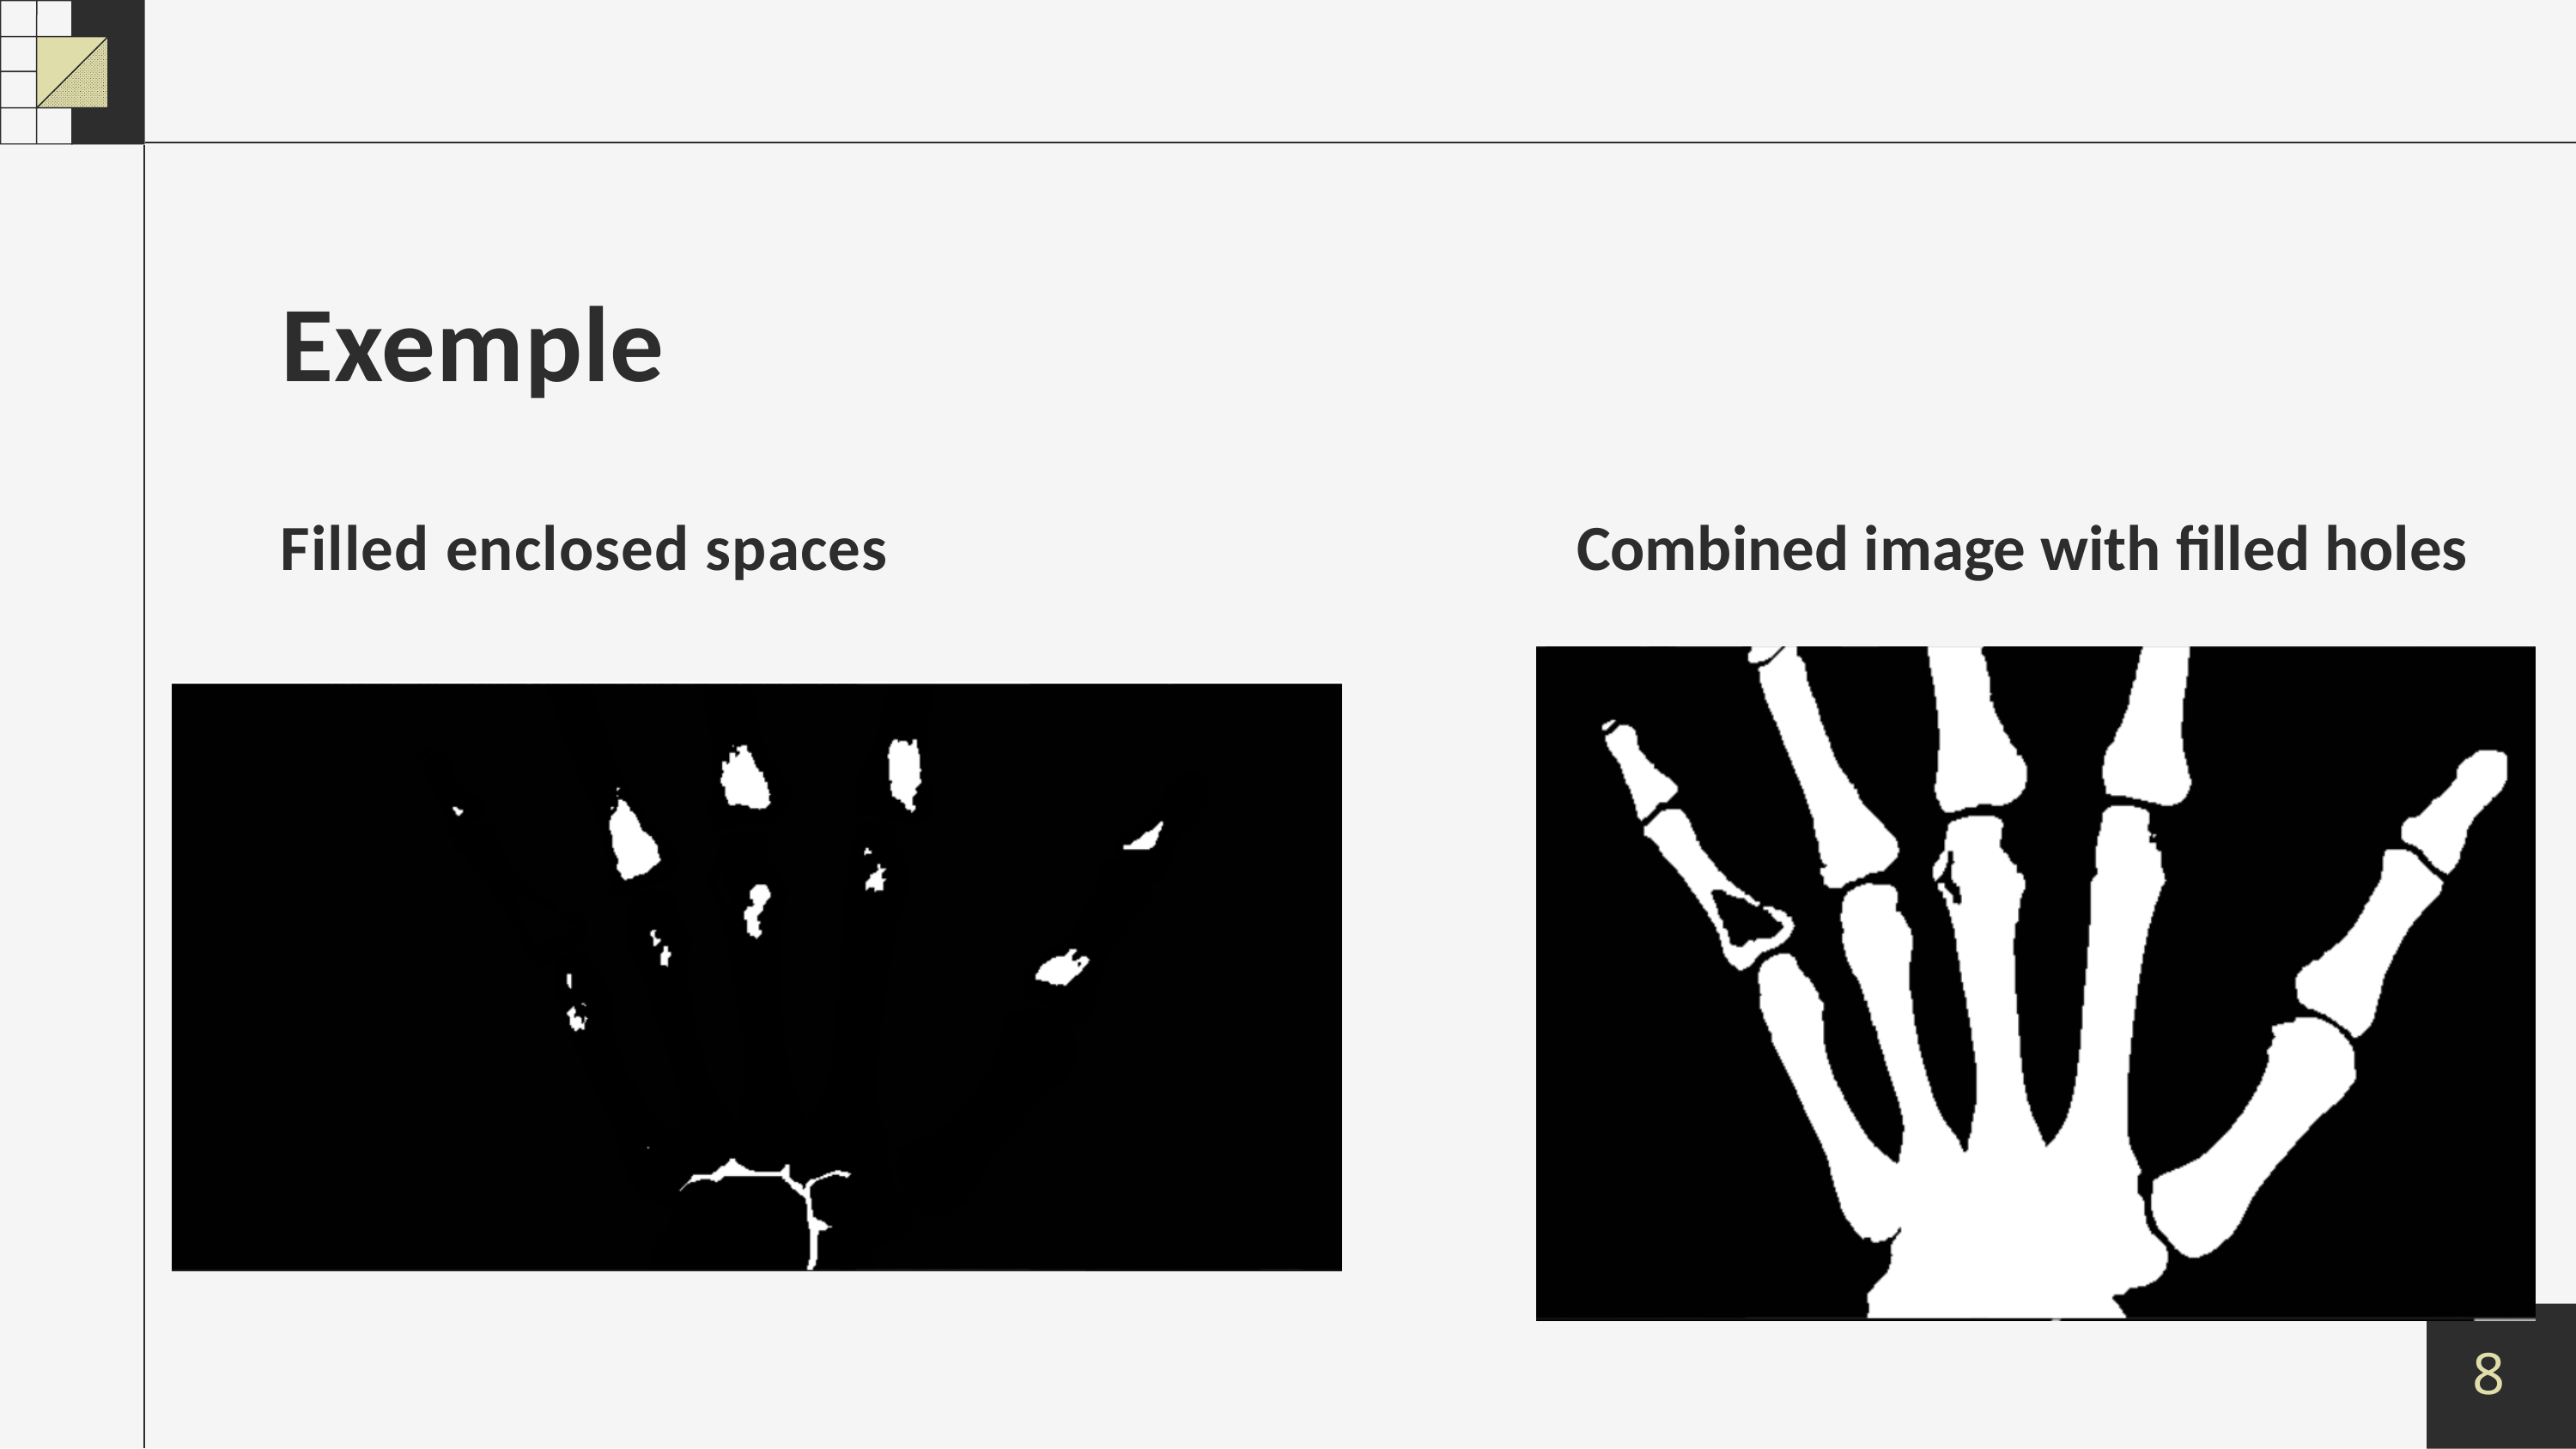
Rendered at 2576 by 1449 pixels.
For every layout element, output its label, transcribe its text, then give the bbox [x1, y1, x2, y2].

picture [171, 682, 1343, 1271]
picture [1536, 646, 2536, 1321]
title Exemple [278, 272, 923, 504]
text_box Combined image with filled holes [1575, 504, 2536, 584]
text_box Filled enclosed spaces [278, 504, 1095, 584]
slide_number 8 [2467, 1335, 2536, 1449]
